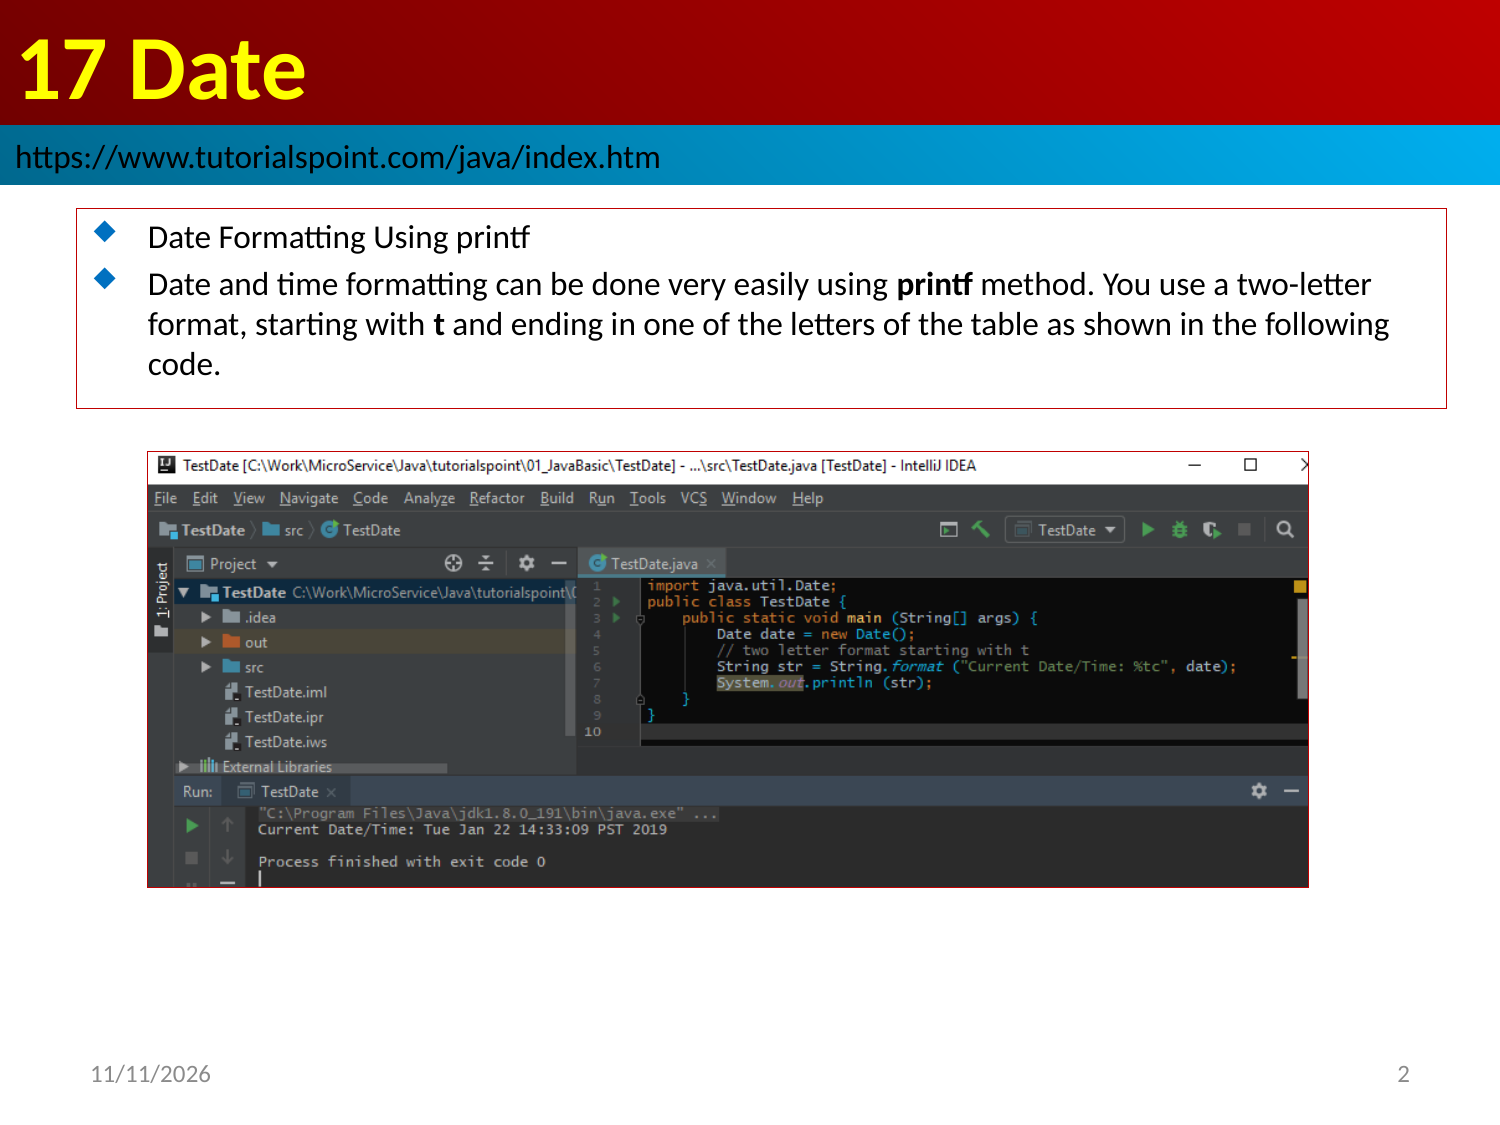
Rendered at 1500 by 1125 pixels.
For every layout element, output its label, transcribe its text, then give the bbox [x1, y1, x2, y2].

title 17 Date [0, 0, 1500, 125]
slide_number 2 [1074, 1042, 1425, 1103]
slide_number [75, 1042, 425, 1103]
picture [147, 451, 1310, 888]
subtitle Date Formatting Using printf Date and time formatting can be done very easily using printf method. You use a two-letter format, starting with t and ending in one of the letters of the table as shown in the following code. [76, 208, 1447, 409]
text_box https://www.tutorialspoint.com/java/index.htm [0, 125, 1500, 185]
